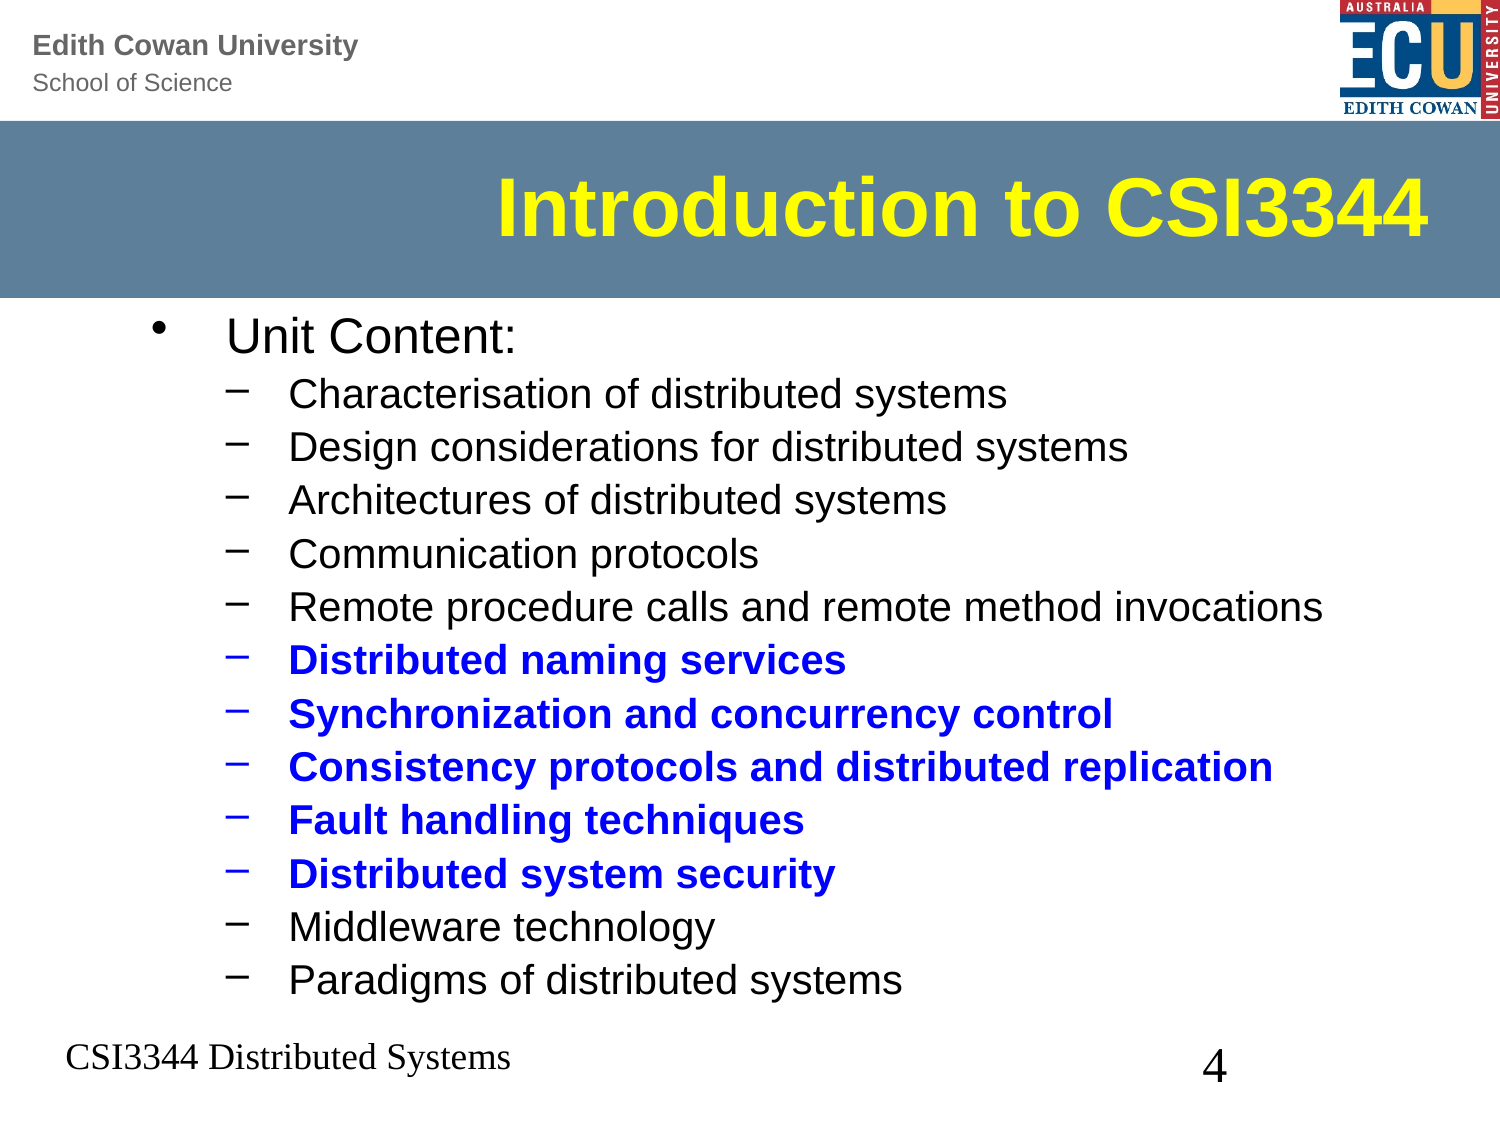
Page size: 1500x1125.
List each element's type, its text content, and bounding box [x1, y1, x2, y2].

picture [1340, 0, 1500, 119]
slide_number 4 [1187, 1025, 1500, 1100]
title Introduction to CSI3344 [0, 102, 1445, 303]
text_box CSI3344 Distributed Systems [50, 1024, 762, 1100]
list Unit Content: Characterisation of distributed systems Design considerations for distributed systems Architectures of distributed systems Communication protocols Remote procedure calls and remote method invocations Distributed naming services Synchronization and concurrency control Consistency protocols and distributed replication Fault handling techniques Distributed system security Middleware technology Paradigms of distributed systems [135, 302, 1483, 1083]
